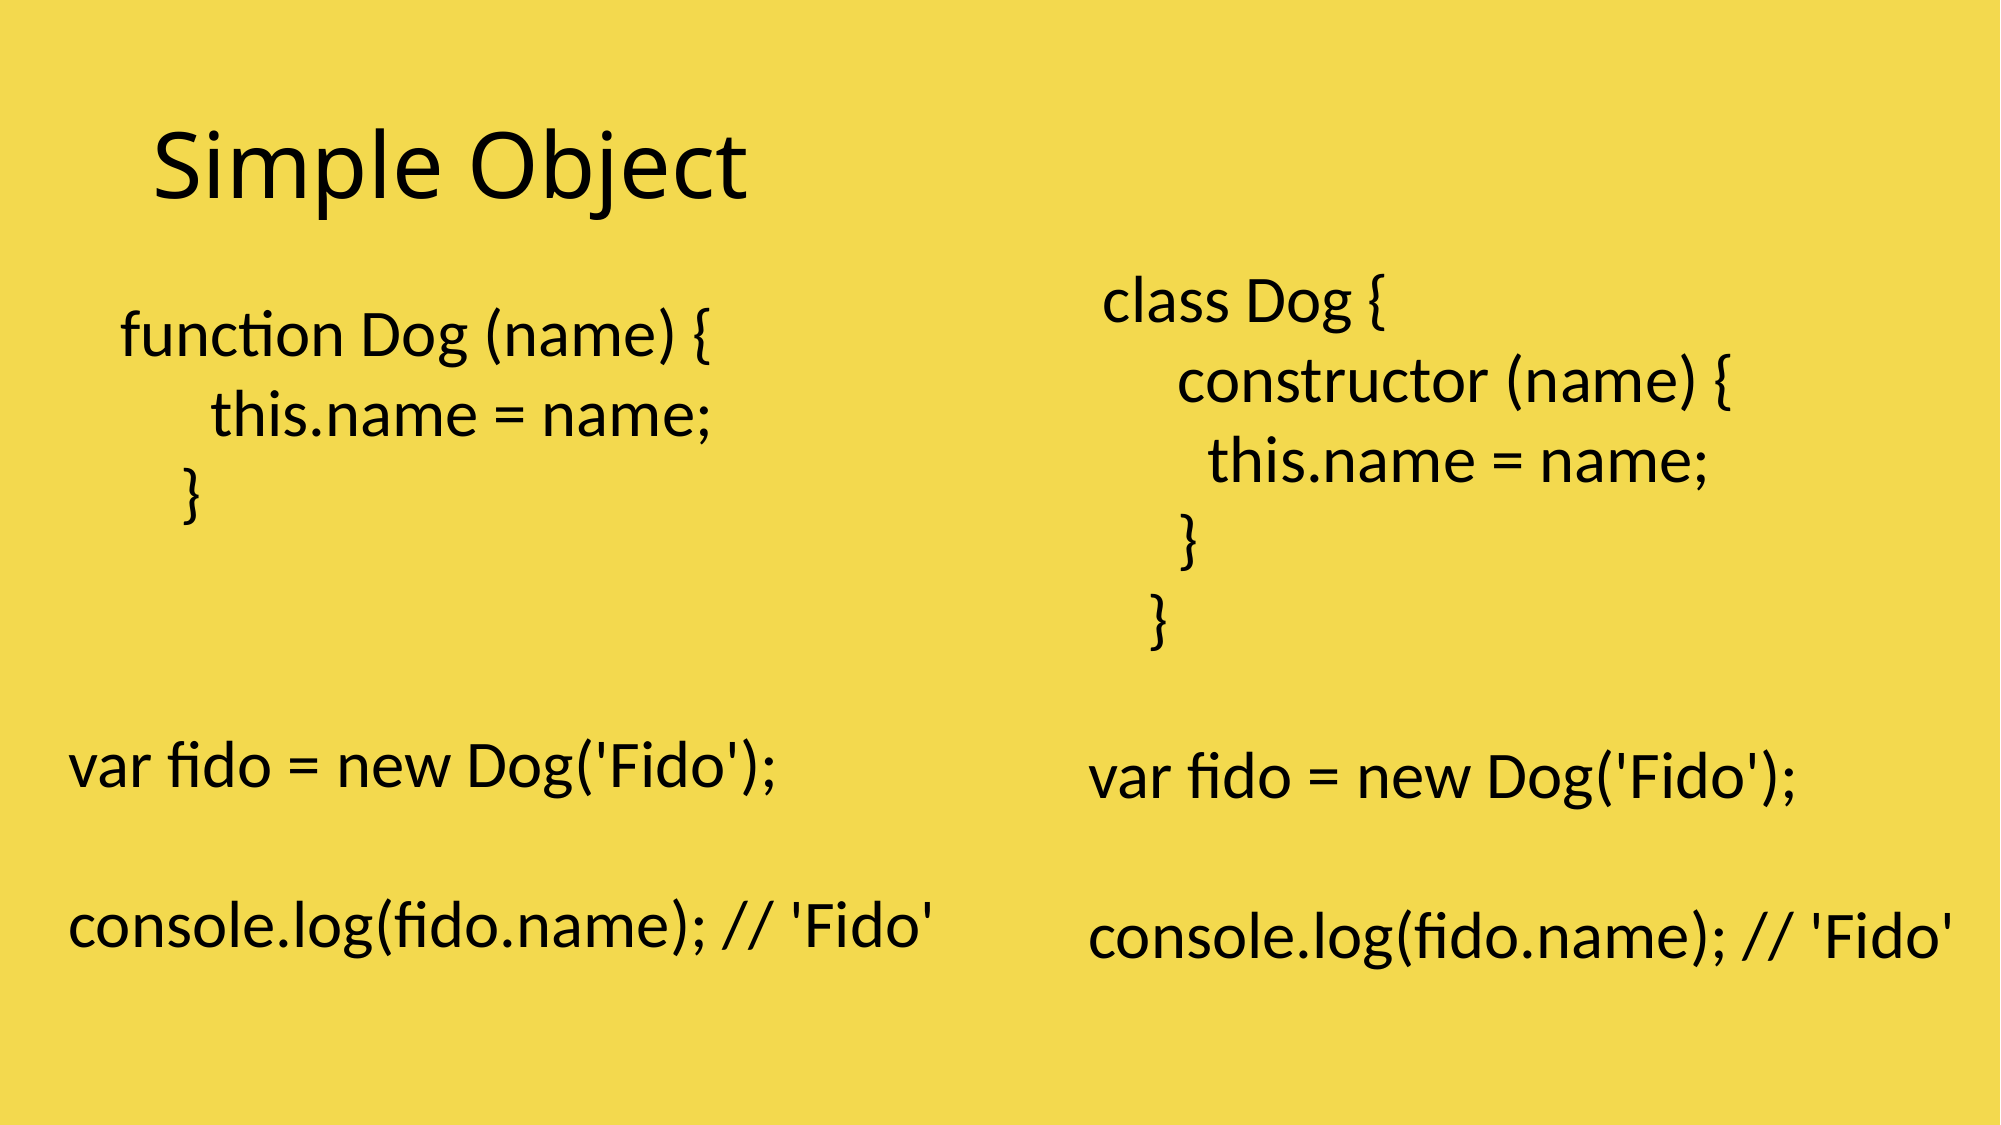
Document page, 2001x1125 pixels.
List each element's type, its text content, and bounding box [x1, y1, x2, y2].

text_box var fido = new Dog('Fido'); console.log(fido.name); // 'Fido' [1073, 724, 2000, 979]
text_box class Dog { constructor (name) { this.name = name; } } [1073, 168, 1855, 664]
text_box function Dog (name) { this.name = name; } [105, 282, 941, 538]
text_box var fido = new Dog('Fido'); console.log(fido.name); // 'Fido' [53, 713, 1054, 969]
title Simple Object [137, 59, 1863, 278]
